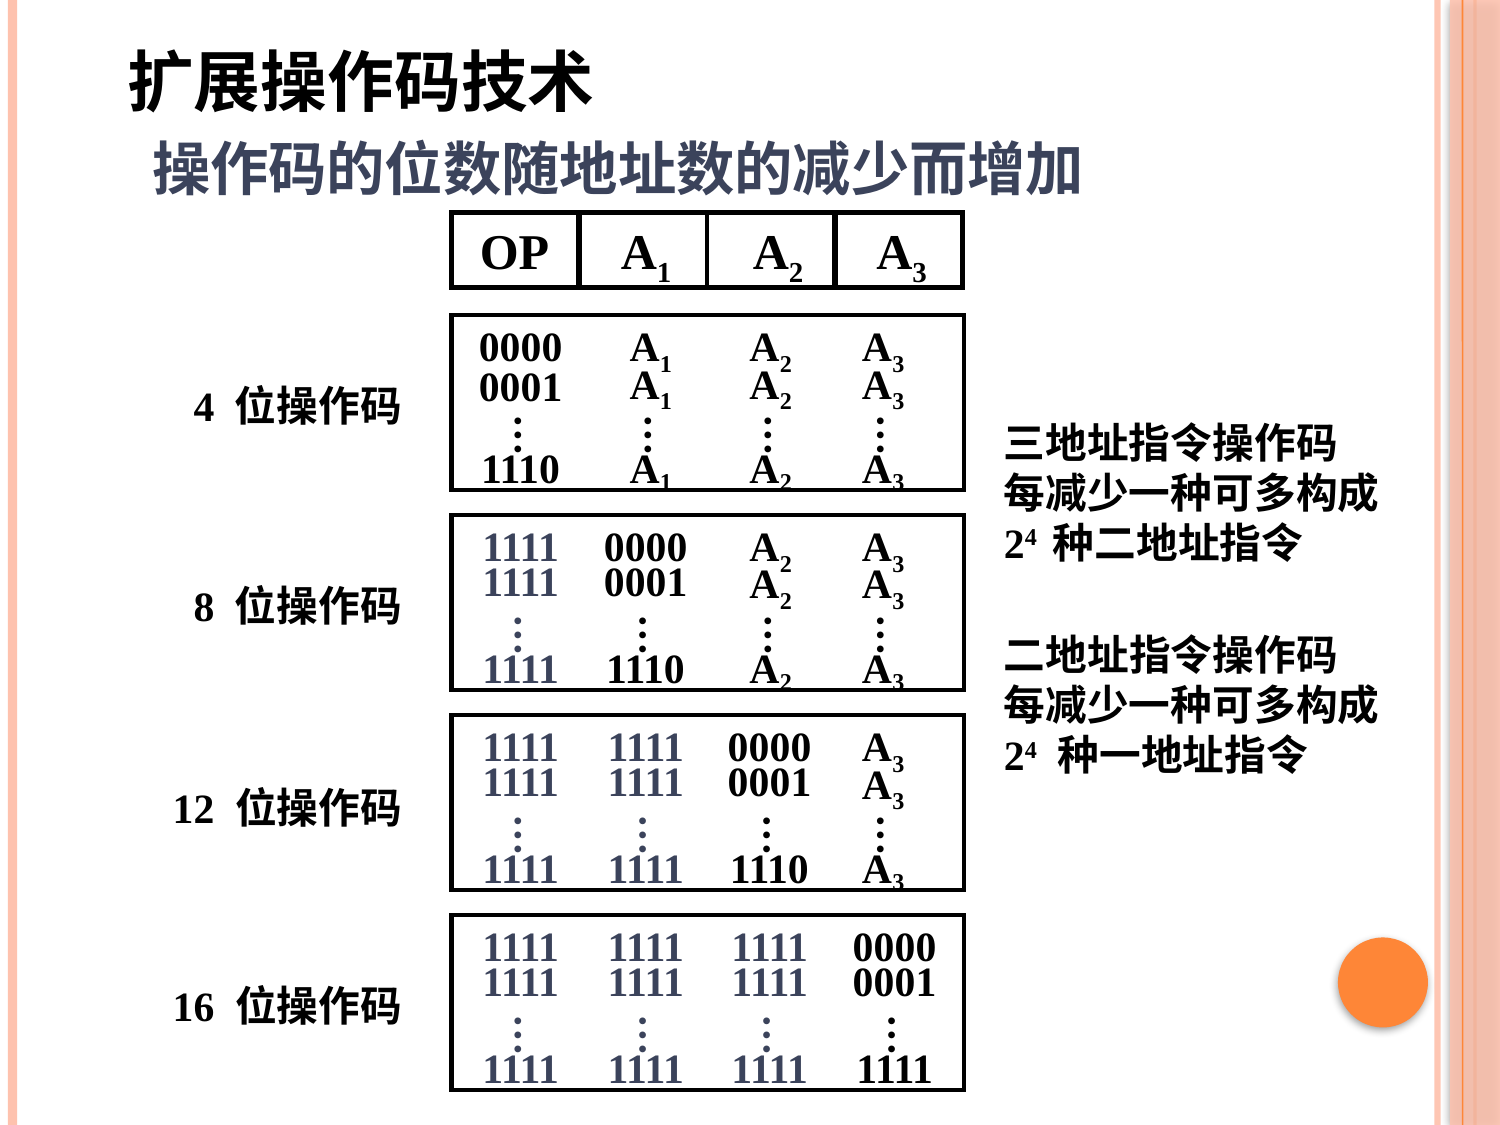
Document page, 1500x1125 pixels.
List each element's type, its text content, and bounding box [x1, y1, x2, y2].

text_box 二地址指令操作码 每减少一种可多构成 24 种一地址指令 [1217, 621, 1436, 837]
text_box 三地址指令操作码 每减少一种可多构成 24 种二地址指令 [1217, 409, 1500, 574]
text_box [49, 23, 1212, 1101]
